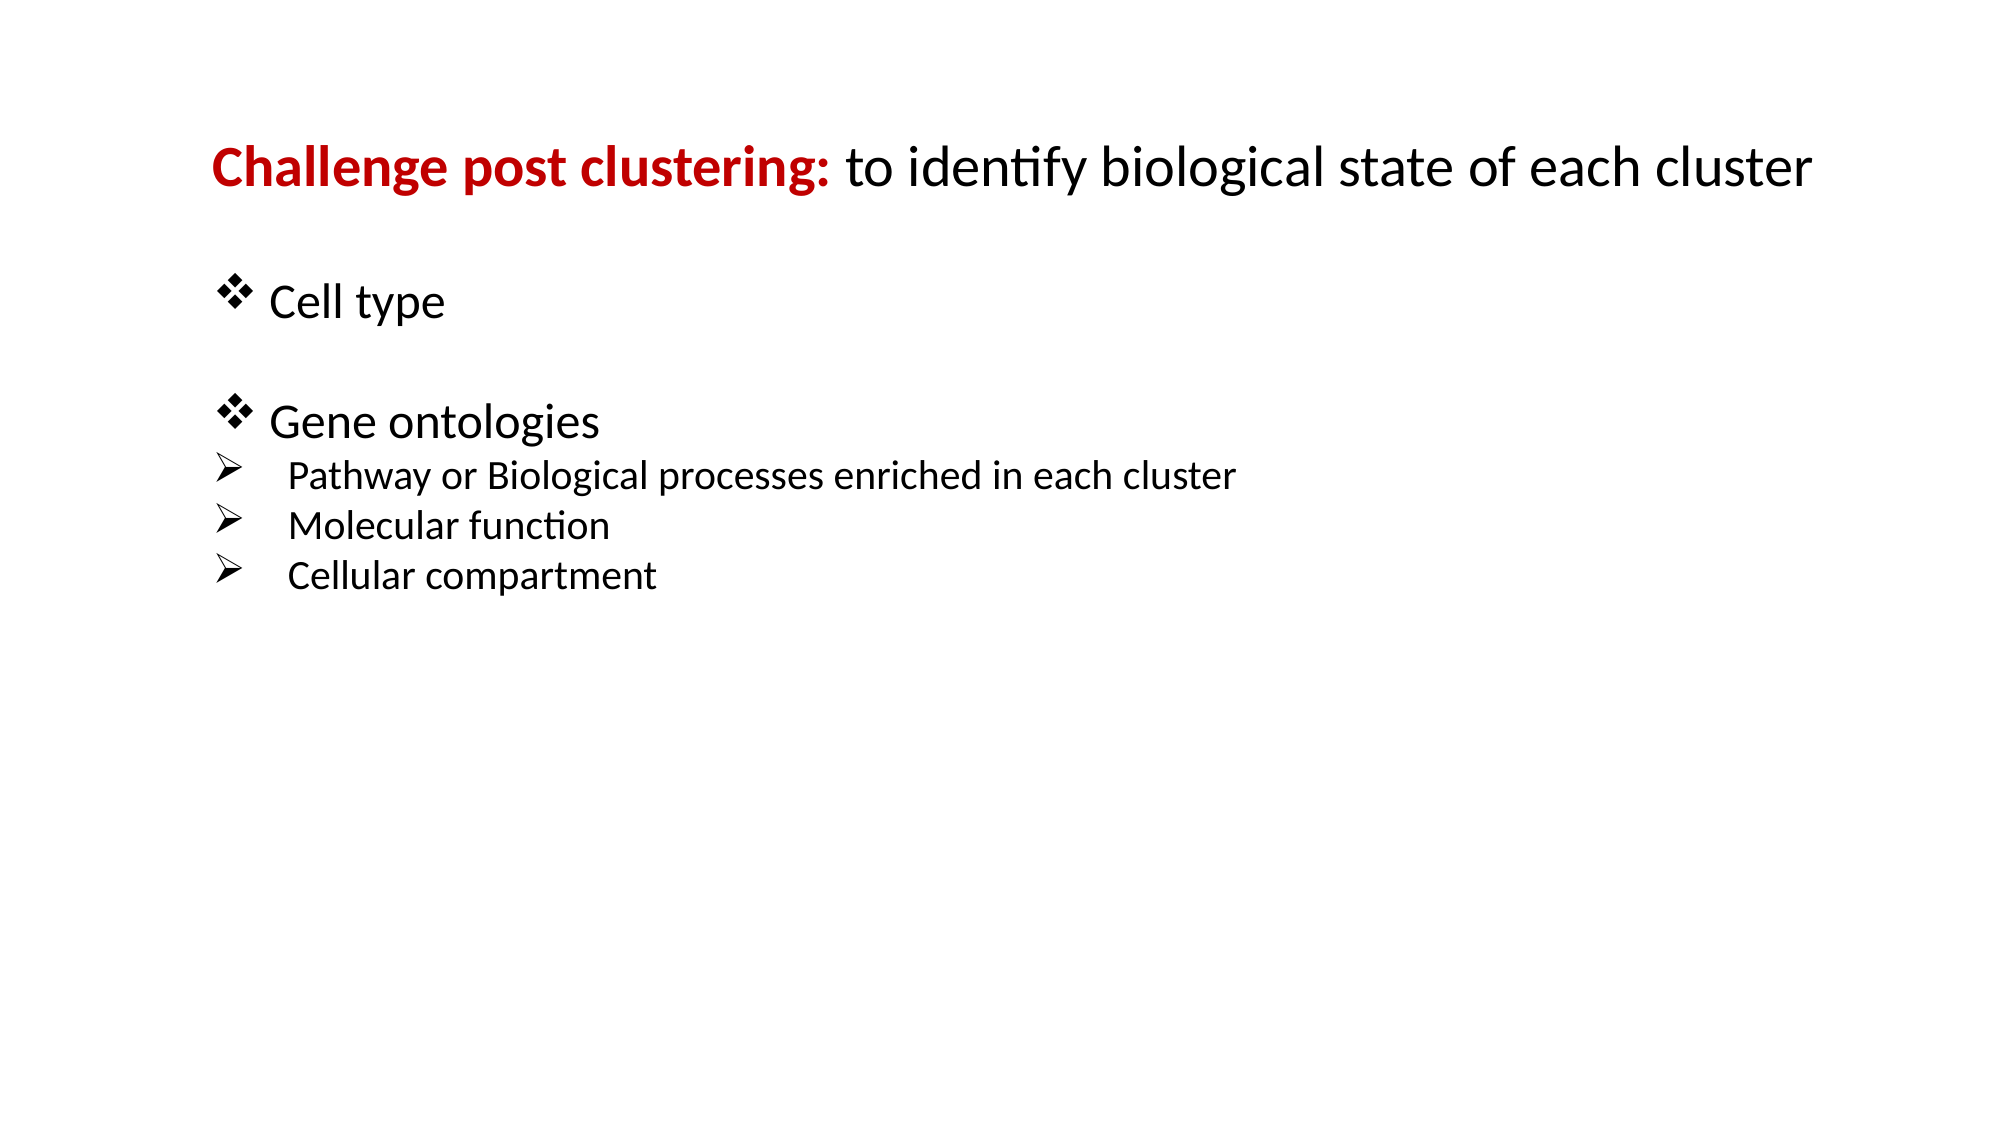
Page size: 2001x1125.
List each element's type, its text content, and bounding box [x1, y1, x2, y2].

text_box Challenge post clustering: to identify biological state of each cluster Cell type Gene ontologies Pathway or Biological processes enriched in each cluster Molecular function Cellular compartment [198, 120, 1911, 651]
